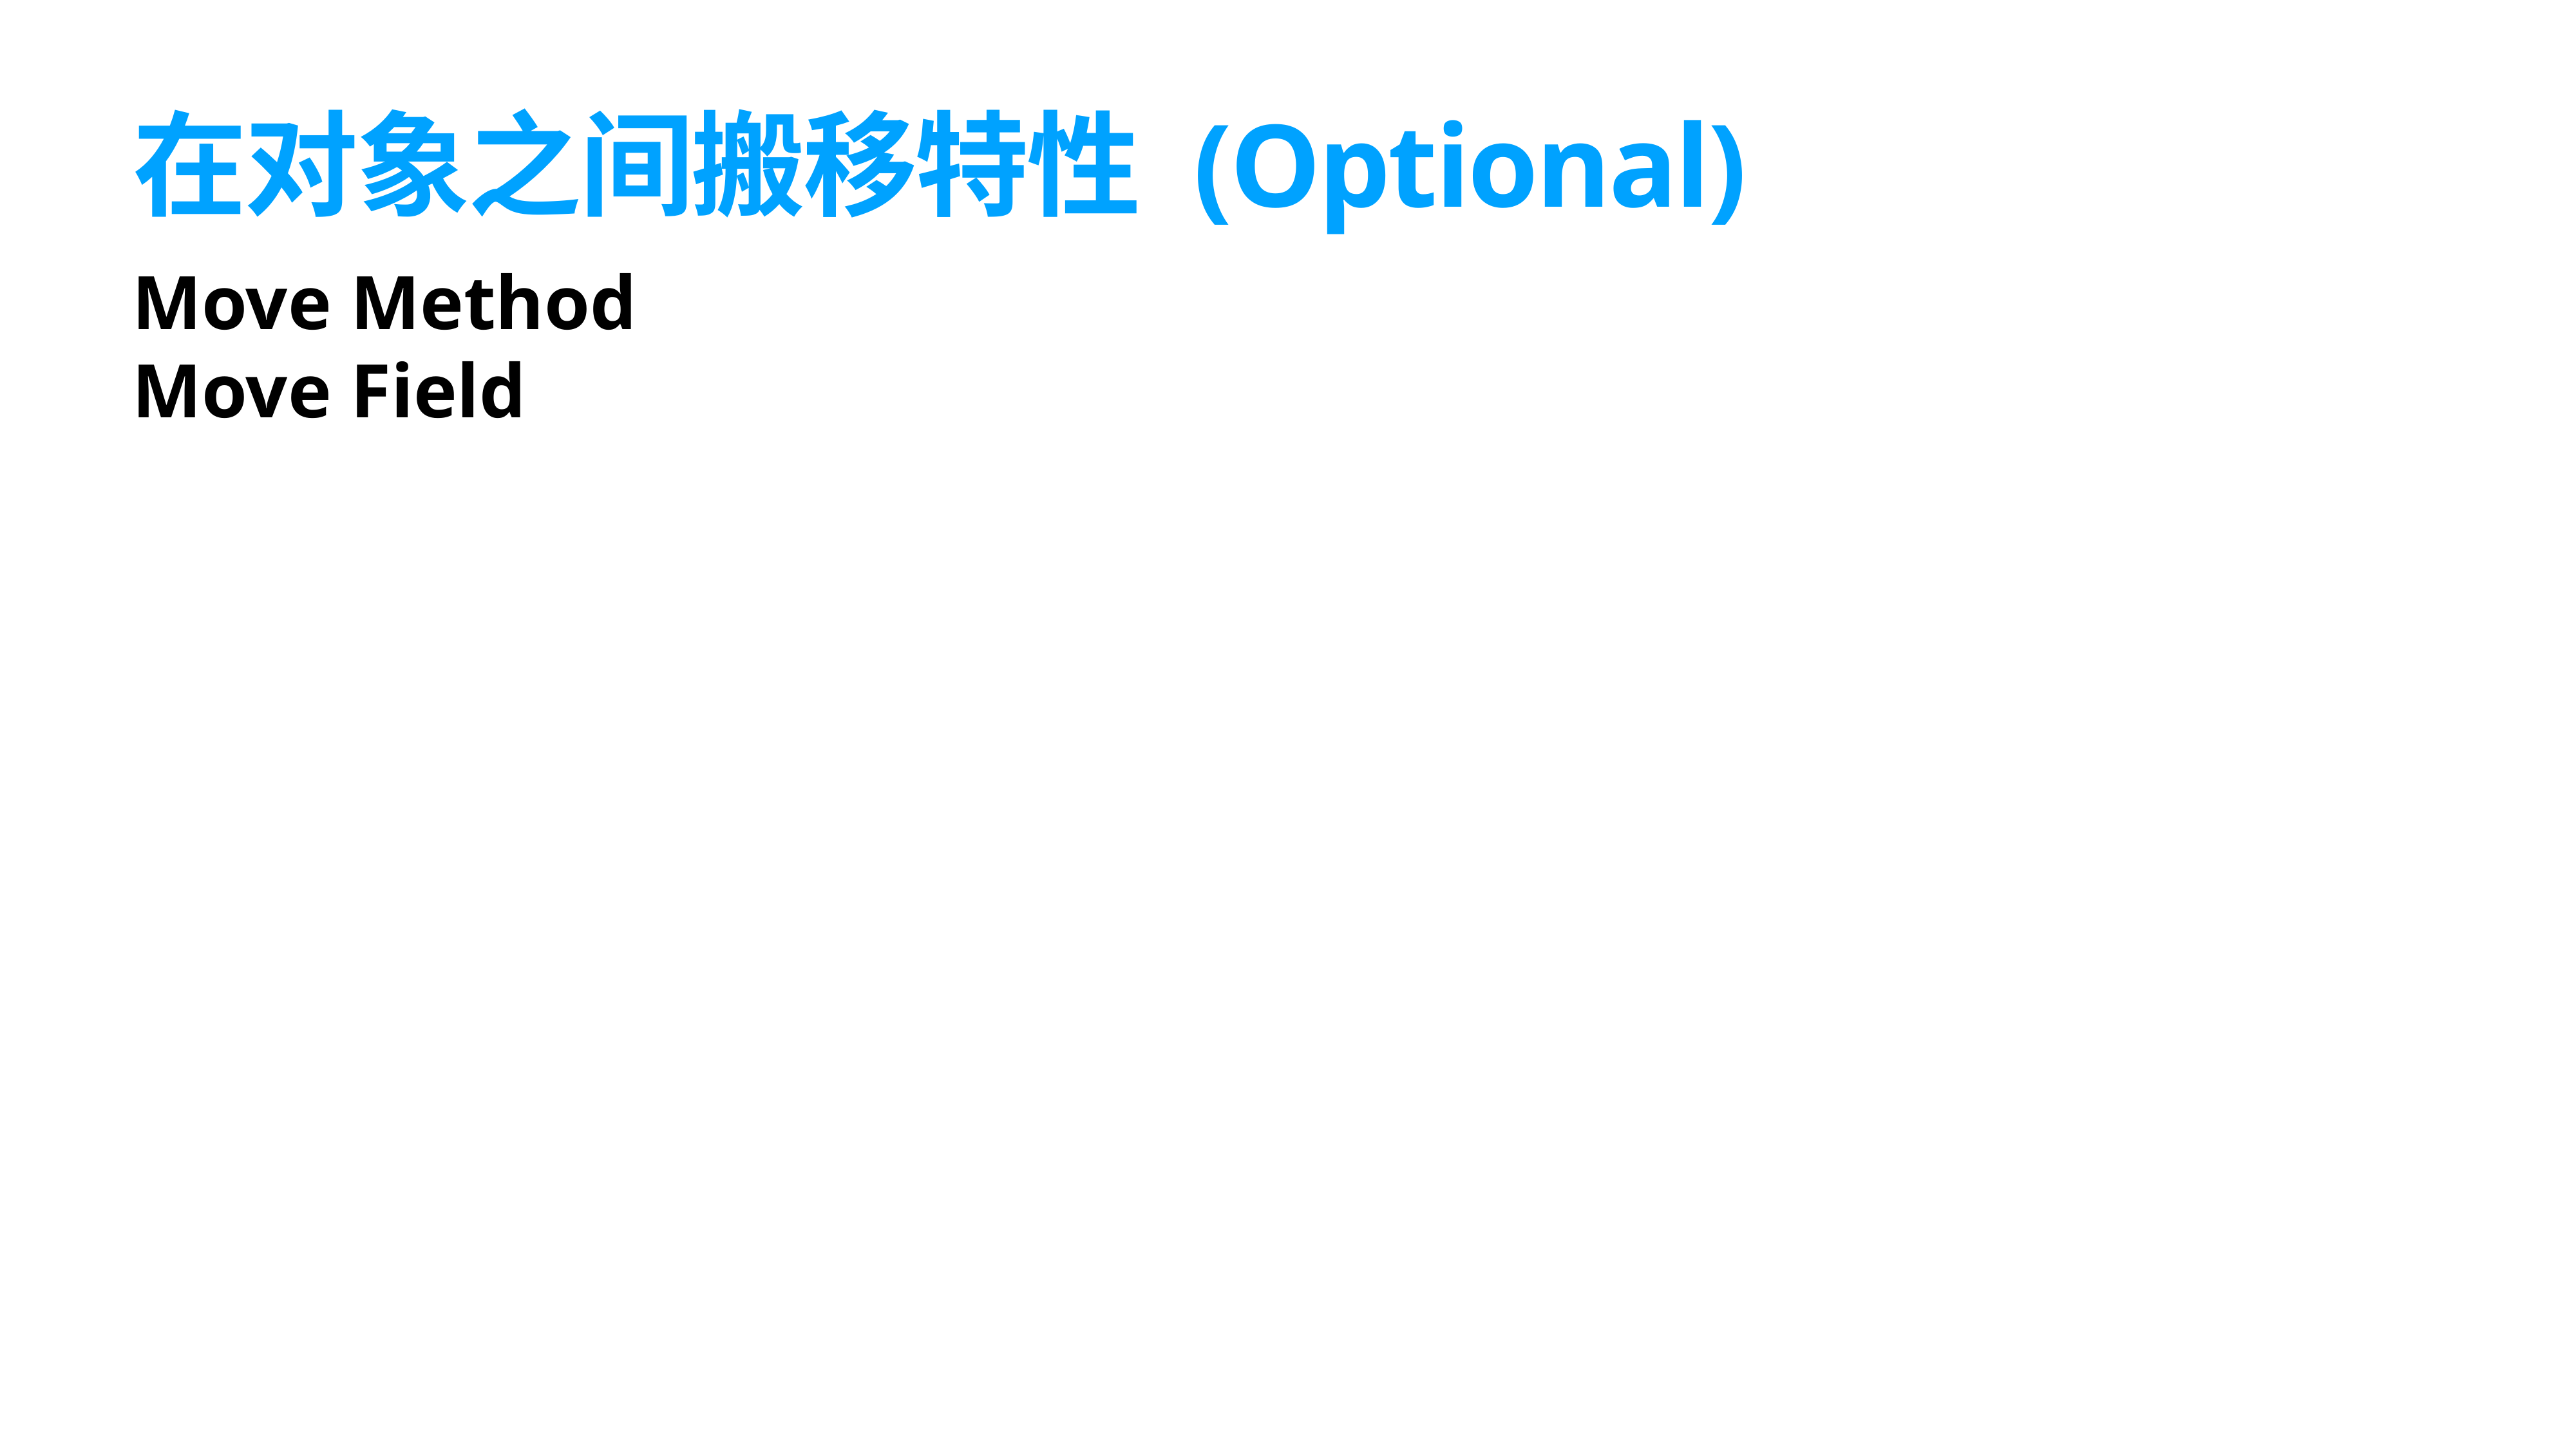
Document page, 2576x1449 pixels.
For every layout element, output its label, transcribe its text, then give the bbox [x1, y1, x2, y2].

list Move Method Move Field [127, 250, 2449, 773]
title 在对象之间搬移特性 (Optional) [127, 113, 2449, 250]
